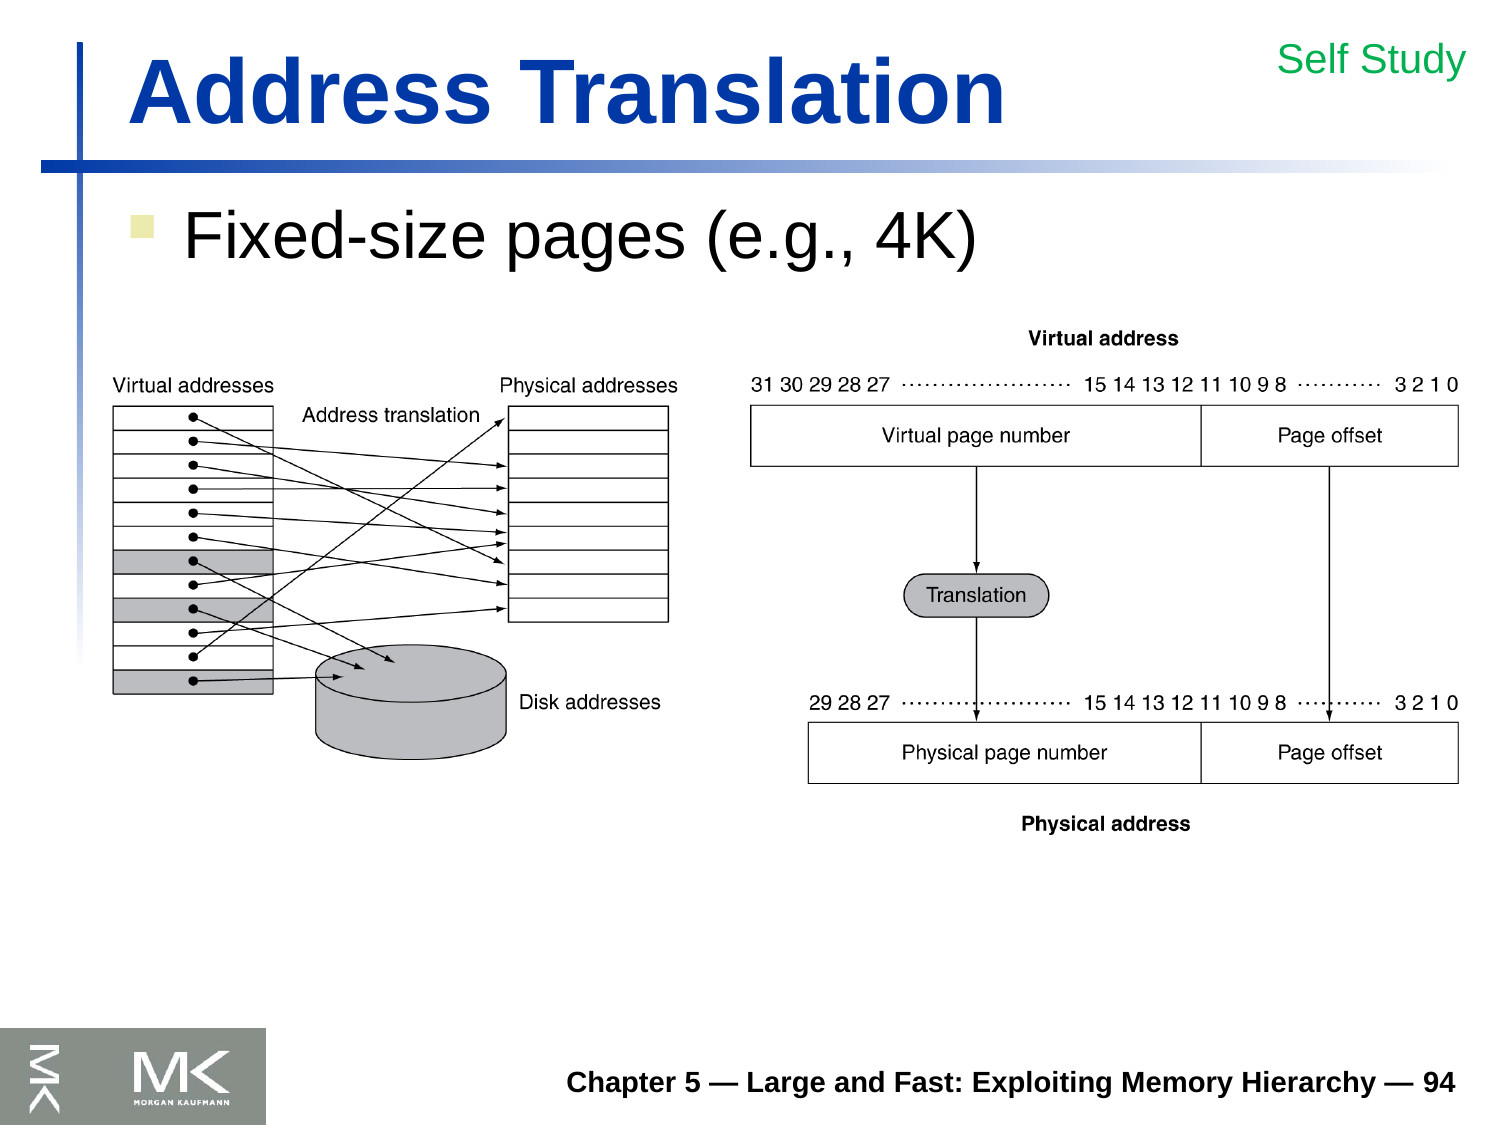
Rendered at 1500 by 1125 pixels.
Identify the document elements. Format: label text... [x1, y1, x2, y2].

title Address Translation [112, 23, 1468, 149]
picture [111, 374, 679, 760]
text_box Self Study [1261, 23, 1499, 89]
list Fixed-size pages (e.g., 4K) [112, 184, 1469, 1024]
picture [749, 326, 1459, 835]
picture [0, 1028, 266, 1125]
footer Chapter 5 — Large and Fast: Exploiting Memory Hierarchy — 94 [277, 1046, 1471, 1106]
